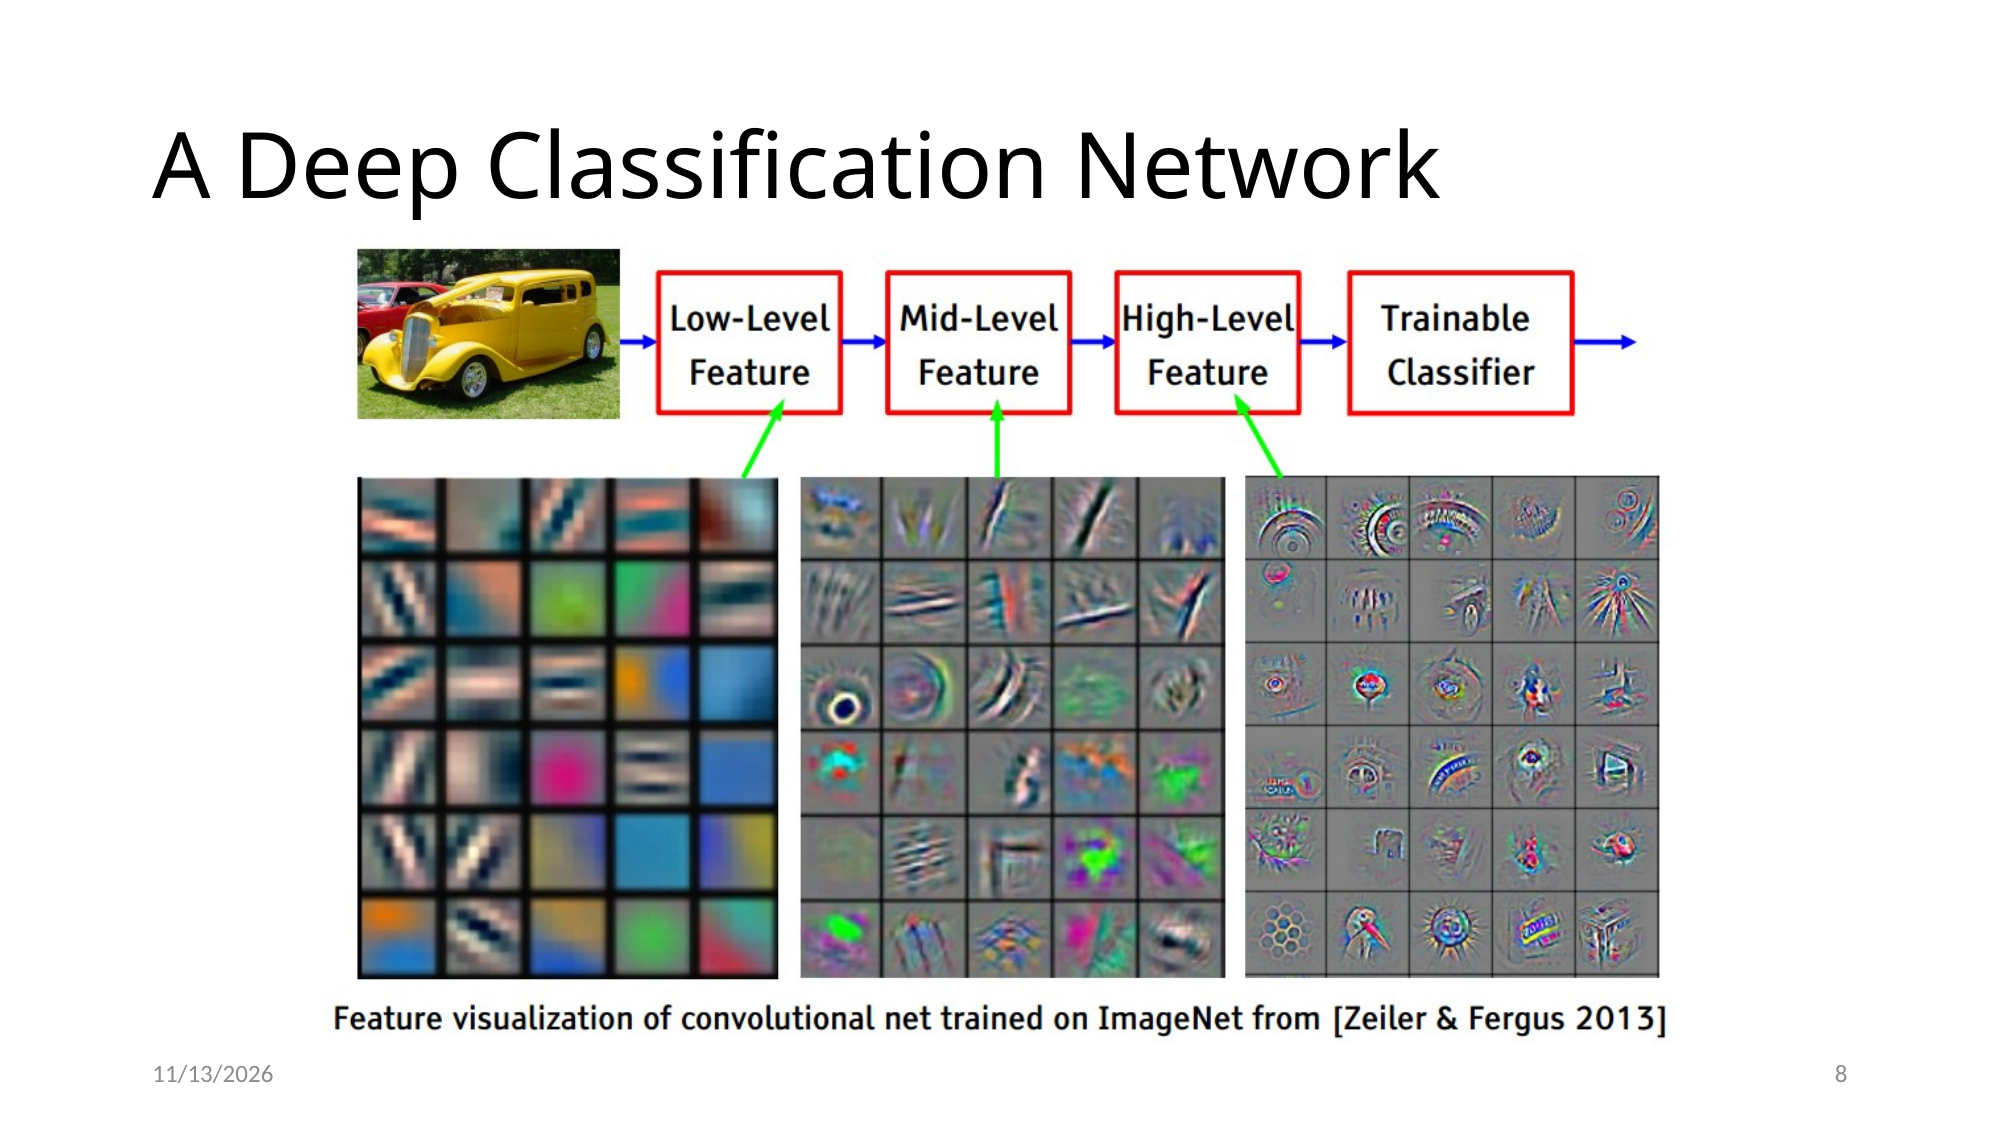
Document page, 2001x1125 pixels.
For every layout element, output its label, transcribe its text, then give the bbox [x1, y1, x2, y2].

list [322, 232, 1678, 1044]
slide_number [137, 1042, 588, 1103]
title A Deep Classification Network [137, 59, 1863, 278]
slide_number 8 [1412, 1042, 1863, 1103]
